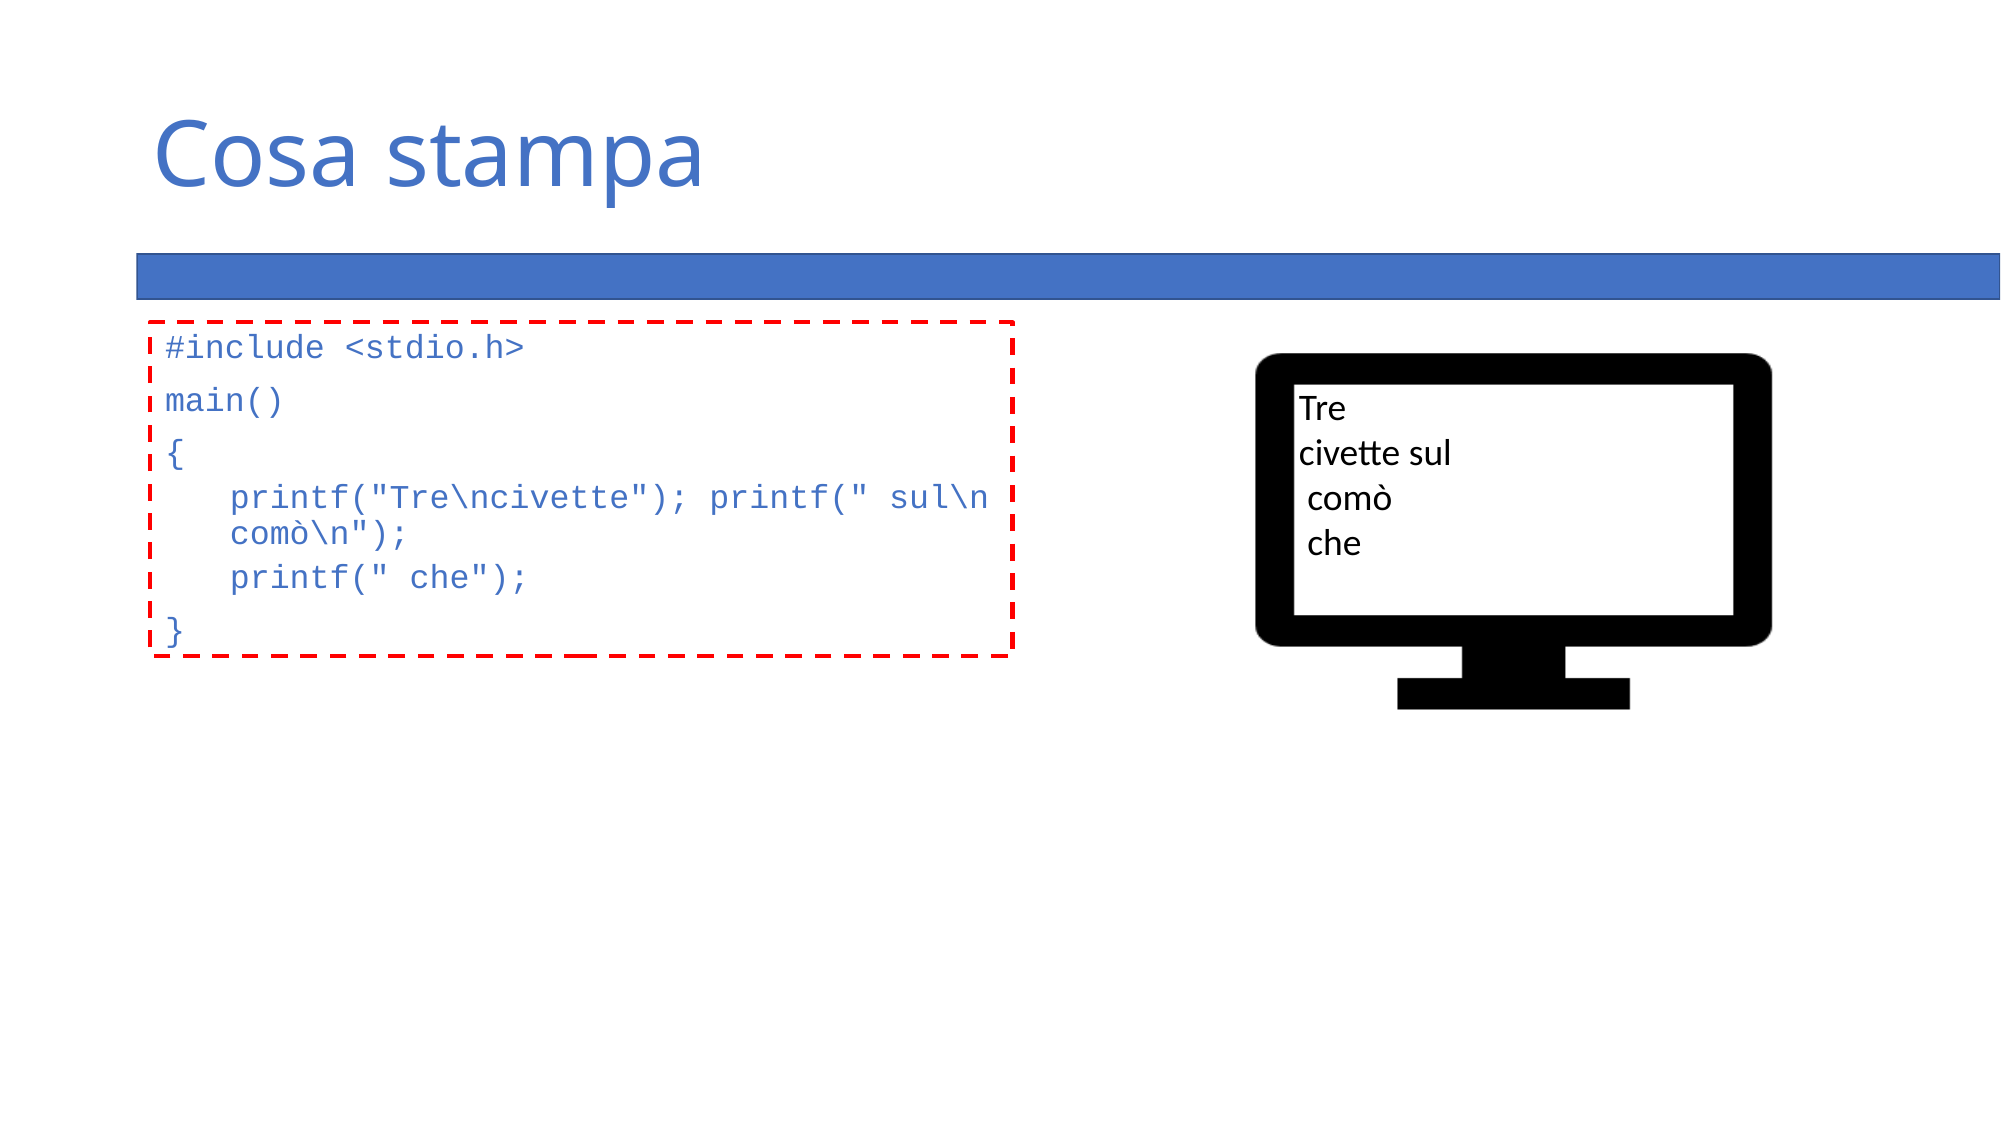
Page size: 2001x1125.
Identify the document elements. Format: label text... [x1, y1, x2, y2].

title Cosa stampa [137, 59, 1863, 255]
text_box #include <stdio.h> main() { printf("Tre\ncivette"); printf(" sul\n comò\n"); printf(" che"); } [150, 322, 1013, 657]
picture [1204, 280, 1824, 783]
